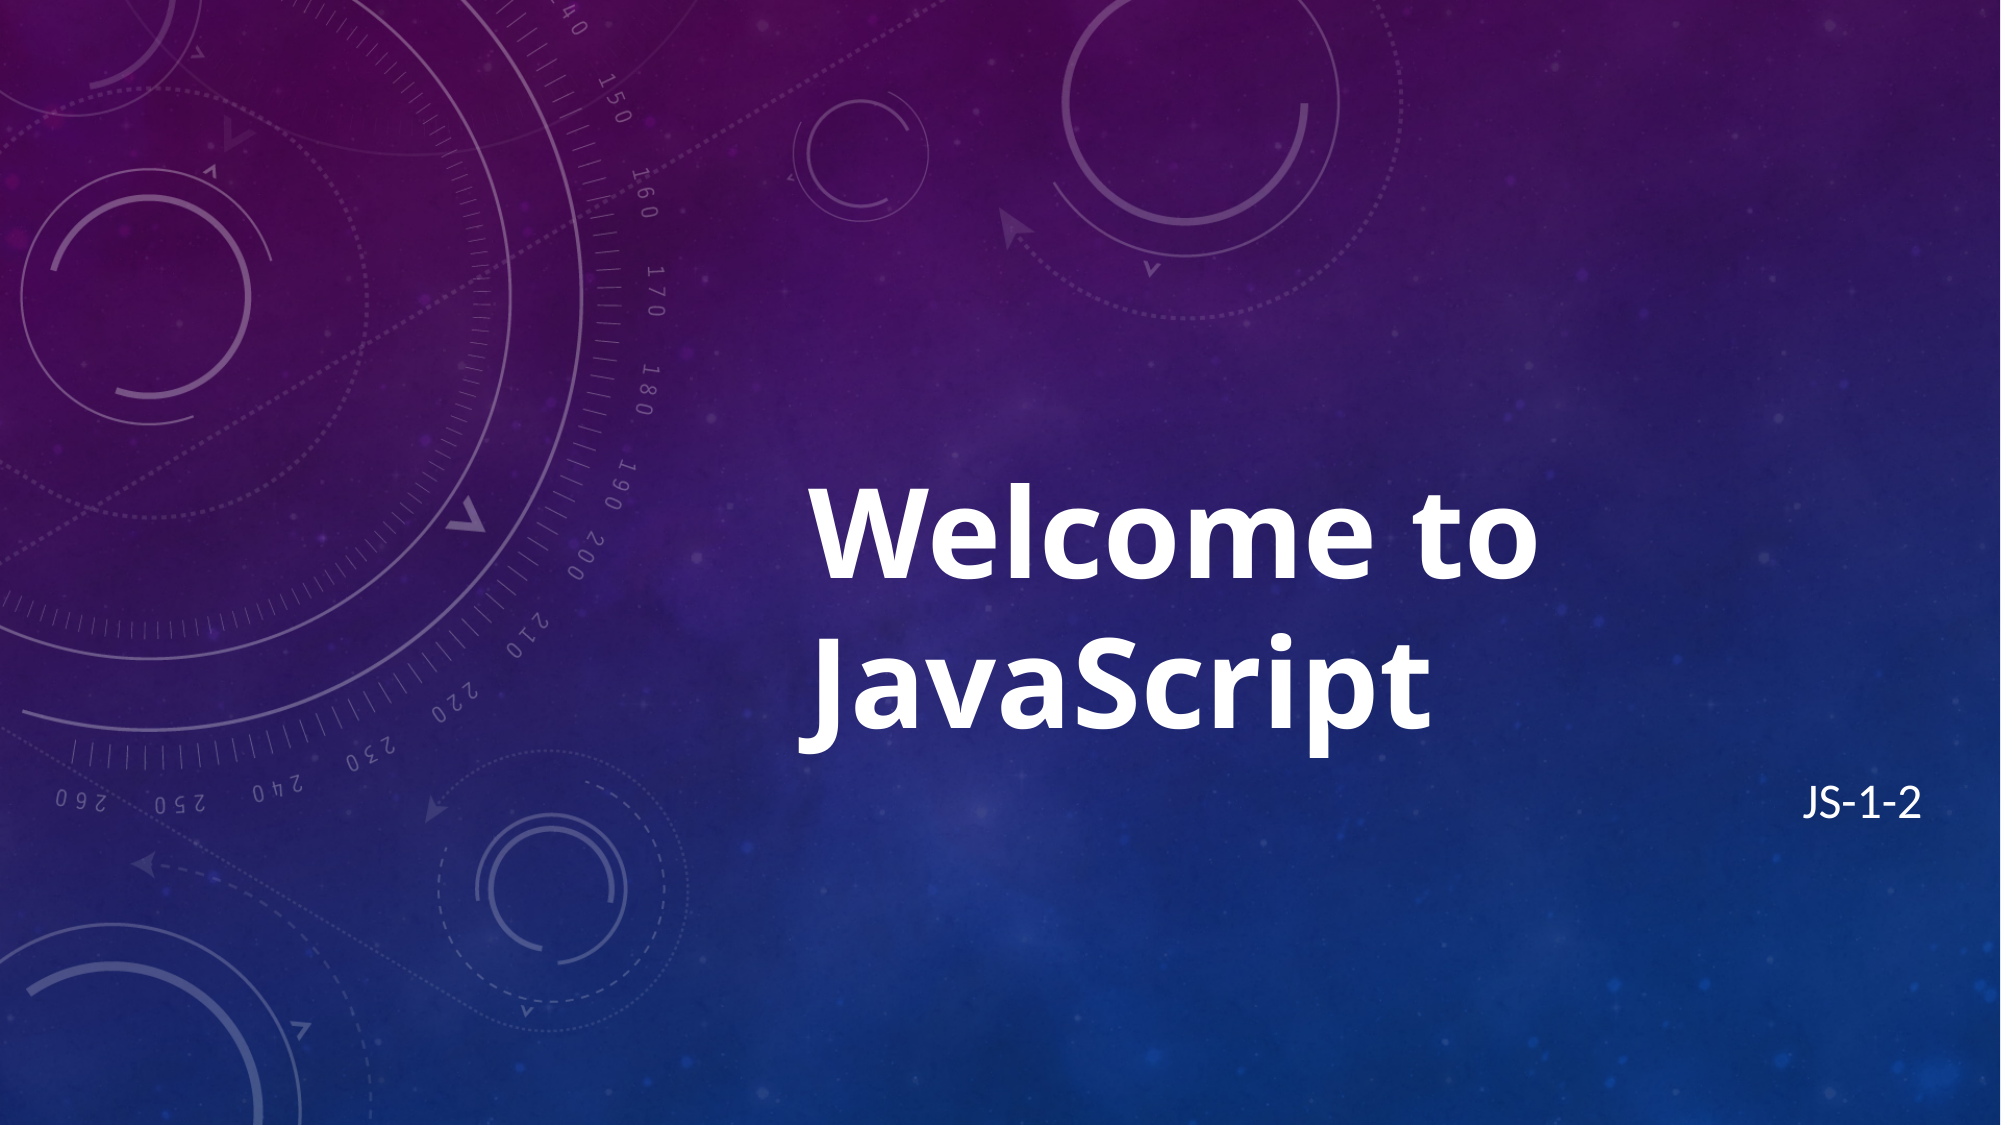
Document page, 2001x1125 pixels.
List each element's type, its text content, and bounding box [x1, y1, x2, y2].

picture [0, 0, 2001, 1125]
subtitle JS-1-2 [1787, 761, 1975, 992]
title Welcome to JavaScript [794, 363, 2000, 762]
